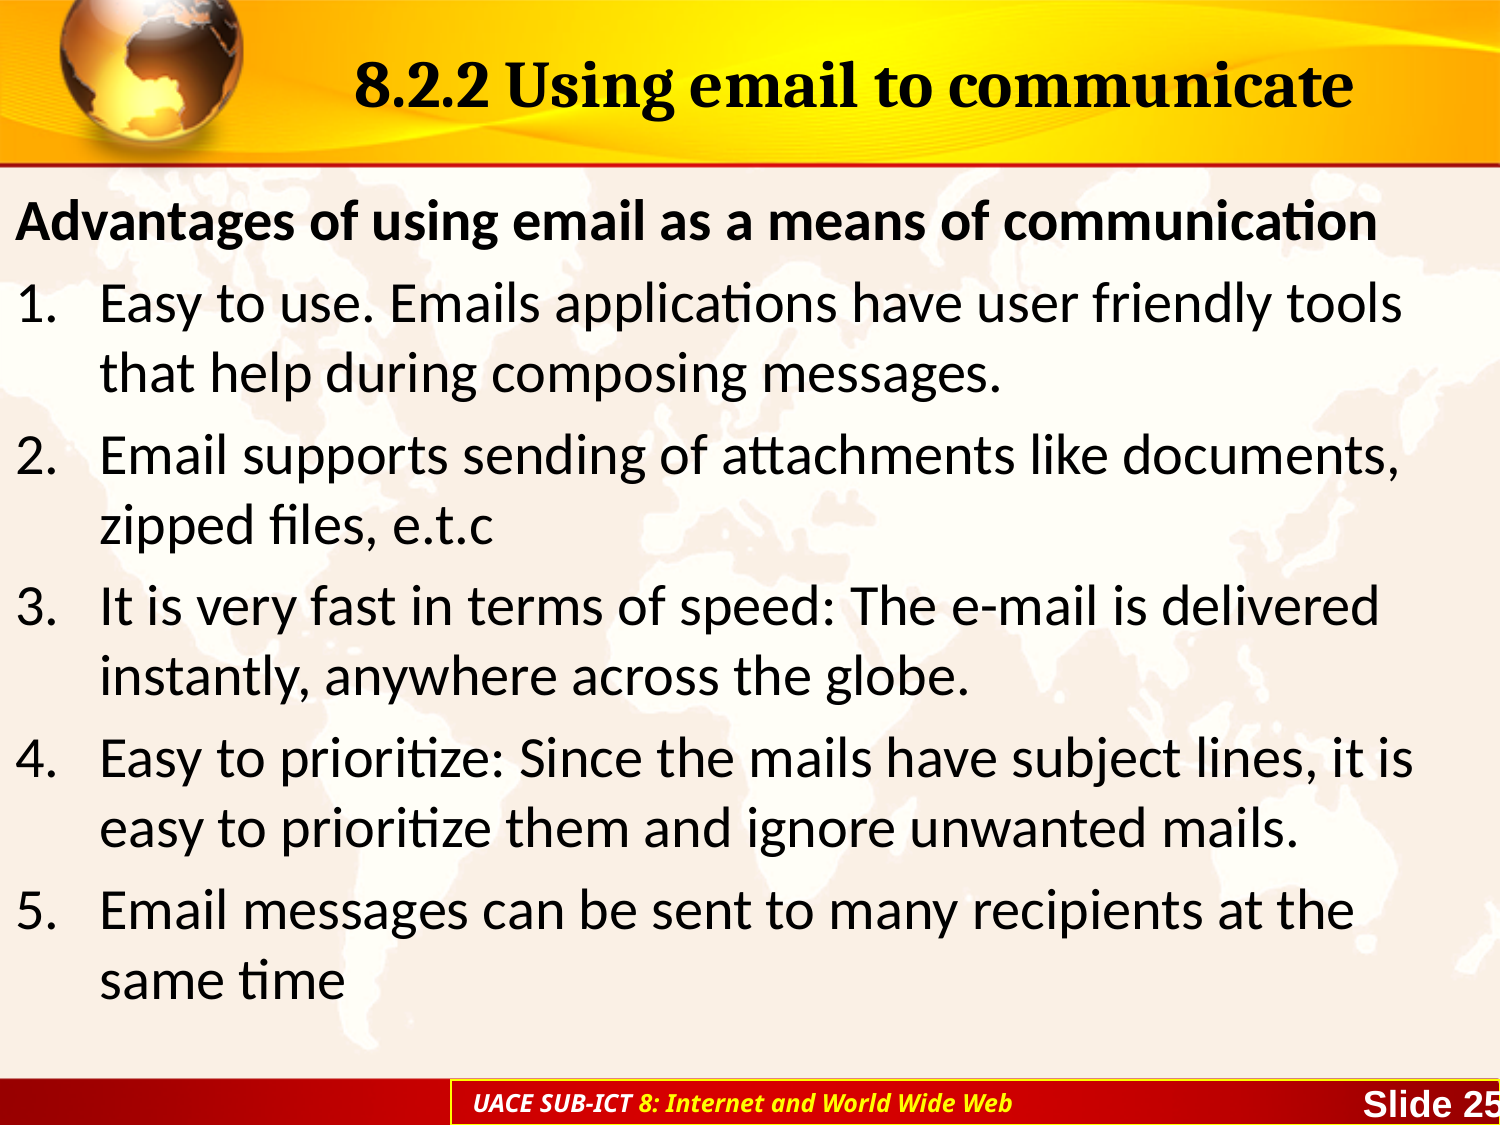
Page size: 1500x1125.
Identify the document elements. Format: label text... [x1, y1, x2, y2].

picture [452, 1081, 1499, 1124]
picture [0, 0, 1500, 174]
list Advantages of using email as a means of communication Easy to use. Emails applications have user friendly tools that help during composing messages. Email supports sending of attachments like documents, zipped files, e.t.c It is very fast in terms of speed: The e-mail is delivered instantly, anywhere across the globe. Easy to prioritize: Since the mails have subject lines, it is easy to prioritize them and ignore unwanted mails. Email messages can be sent to many recipients at the same time [0, 174, 1500, 1081]
picture [0, 1081, 450, 1125]
picture [1490, 1095, 1499, 1101]
title 8.2.2 Using email to communicate [212, 0, 1500, 163]
